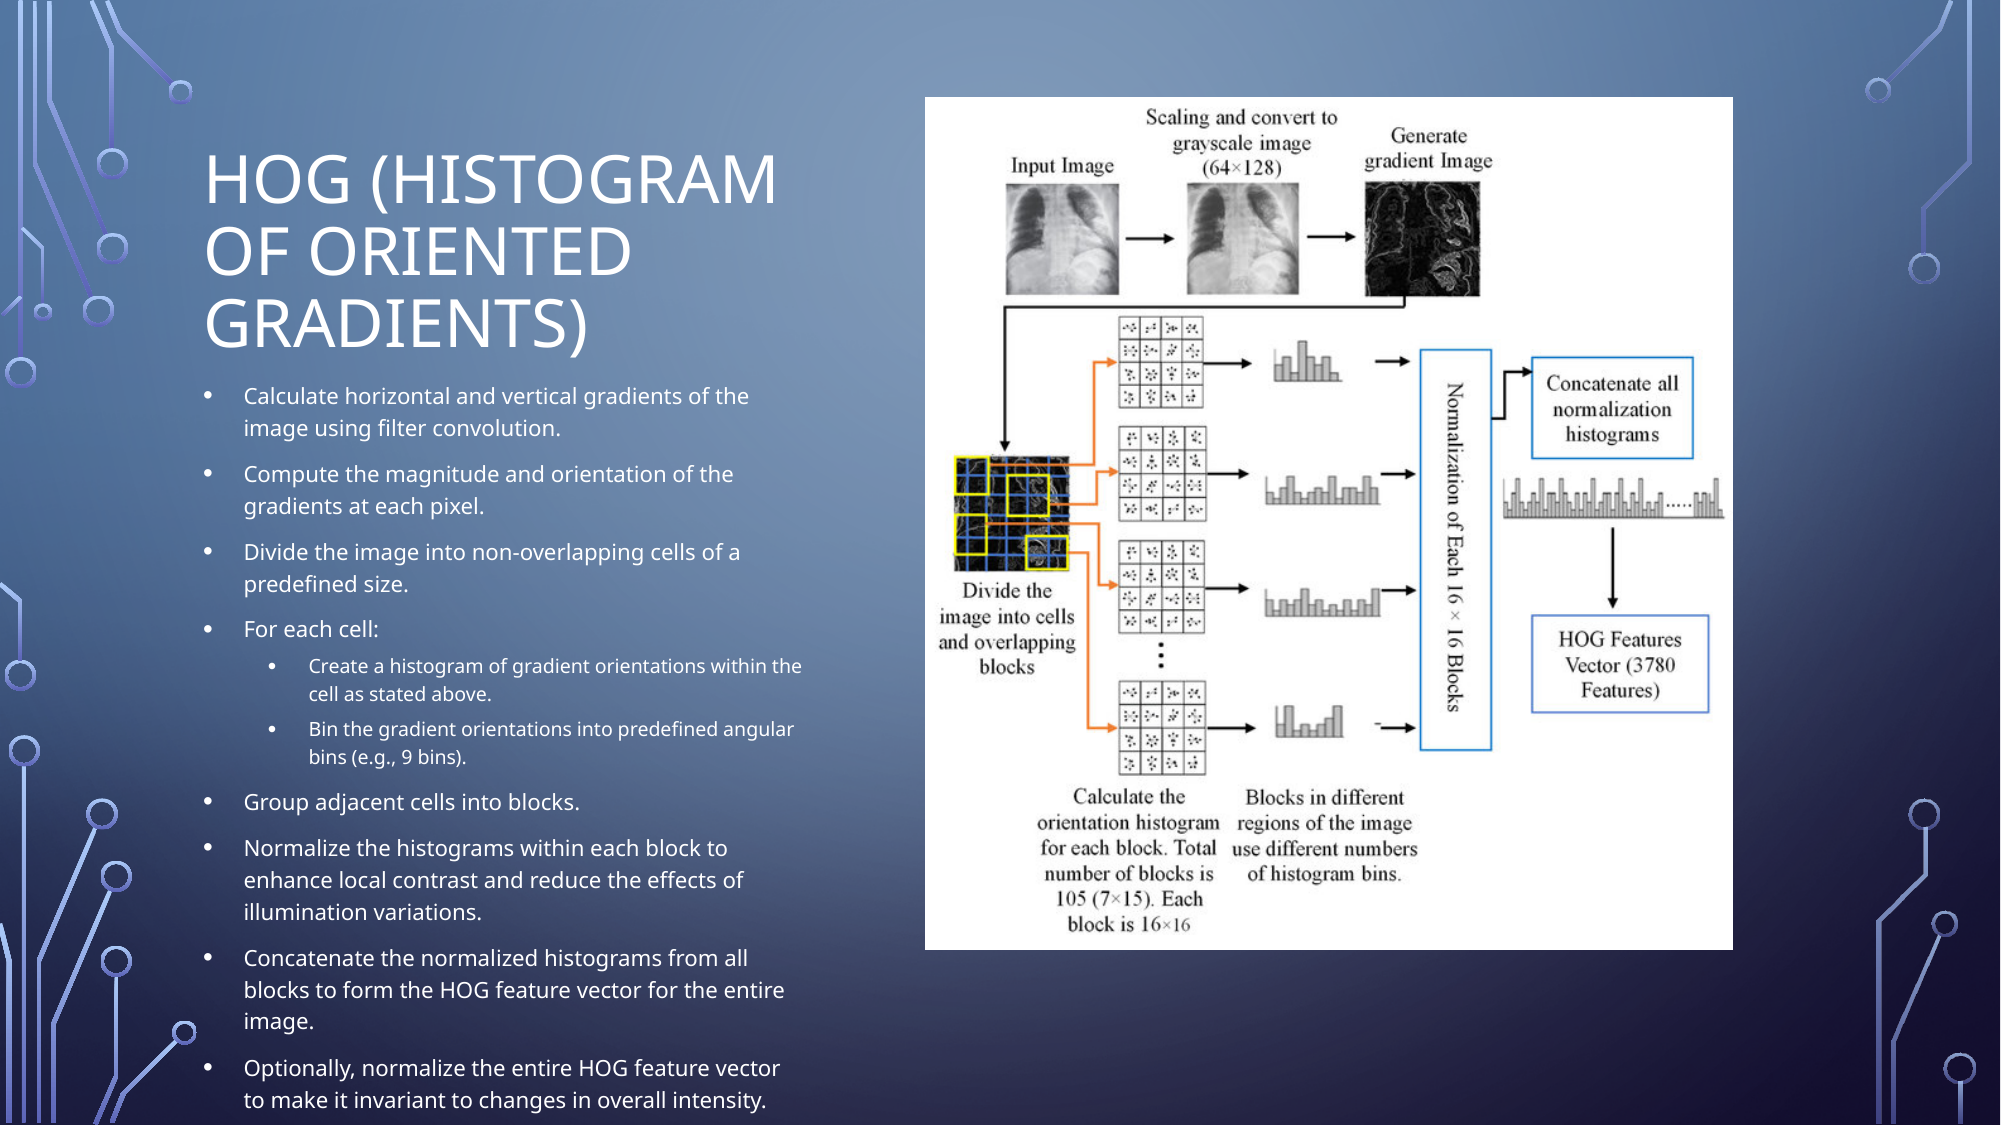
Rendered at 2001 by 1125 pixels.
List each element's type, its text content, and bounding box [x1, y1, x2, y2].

list Calculate horizontal and vertical gradients of the image using filter convolution. Compute the magnitude and orientation of the gradients at each pixel. Divide the image into non-overlapping cells of a predefined size. For each cell: Create a histogram of gradient orientations within the cell as stated above. Bin the gradient orientations into predefined angular bins (e.g., 9 bins). Group adjacent cells into blocks. Normalize the histograms within each block to enhance local contrast and reduce the effects of illumination variations. Concatenate the normalized histograms from all blocks to form the HOG feature vector for the entire image. Optionally, normalize the entire HOG feature vector to make it invariant to changes in overall intensity. [188, 369, 821, 1125]
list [925, 96, 1734, 951]
title HOG (Histogram of Oriented Gradients) [188, 99, 821, 369]
